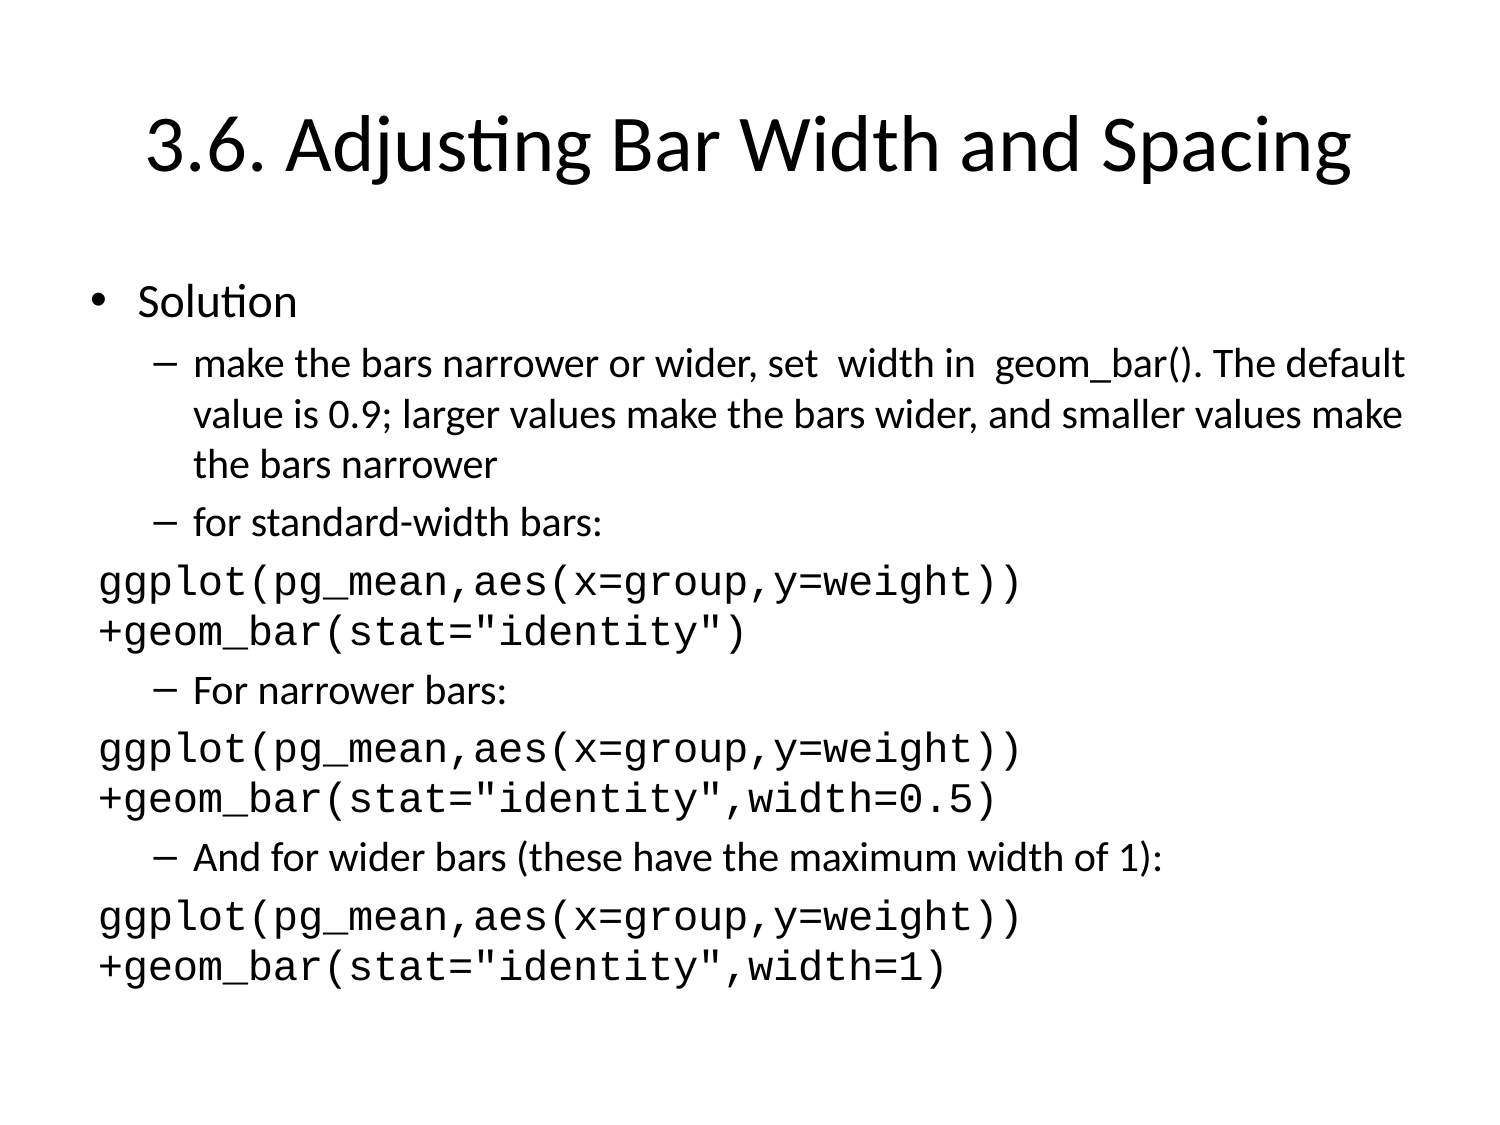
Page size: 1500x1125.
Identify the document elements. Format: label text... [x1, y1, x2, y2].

list Solution make the bars narrower or wider, set width in geom_bar(). The default value is 0.9; larger values make the bars wider, and smaller values make the bars narrower for standard-width bars: ggplot(pg_mean,aes(x=group,y=weight)) +geom_bar(stat="identity") For narrower bars: ggplot(pg_mean,aes(x=group,y=weight)) +geom_bar(stat="identity",width=0.5) And for wider bars (these have the maximum width of 1): ggplot(pg_mean,aes(x=group,y=weight)) +geom_bar(stat="identity",width=1) [75, 262, 1425, 1005]
title 3.6. Adjusting Bar Width and Spacing [75, 45, 1425, 233]
